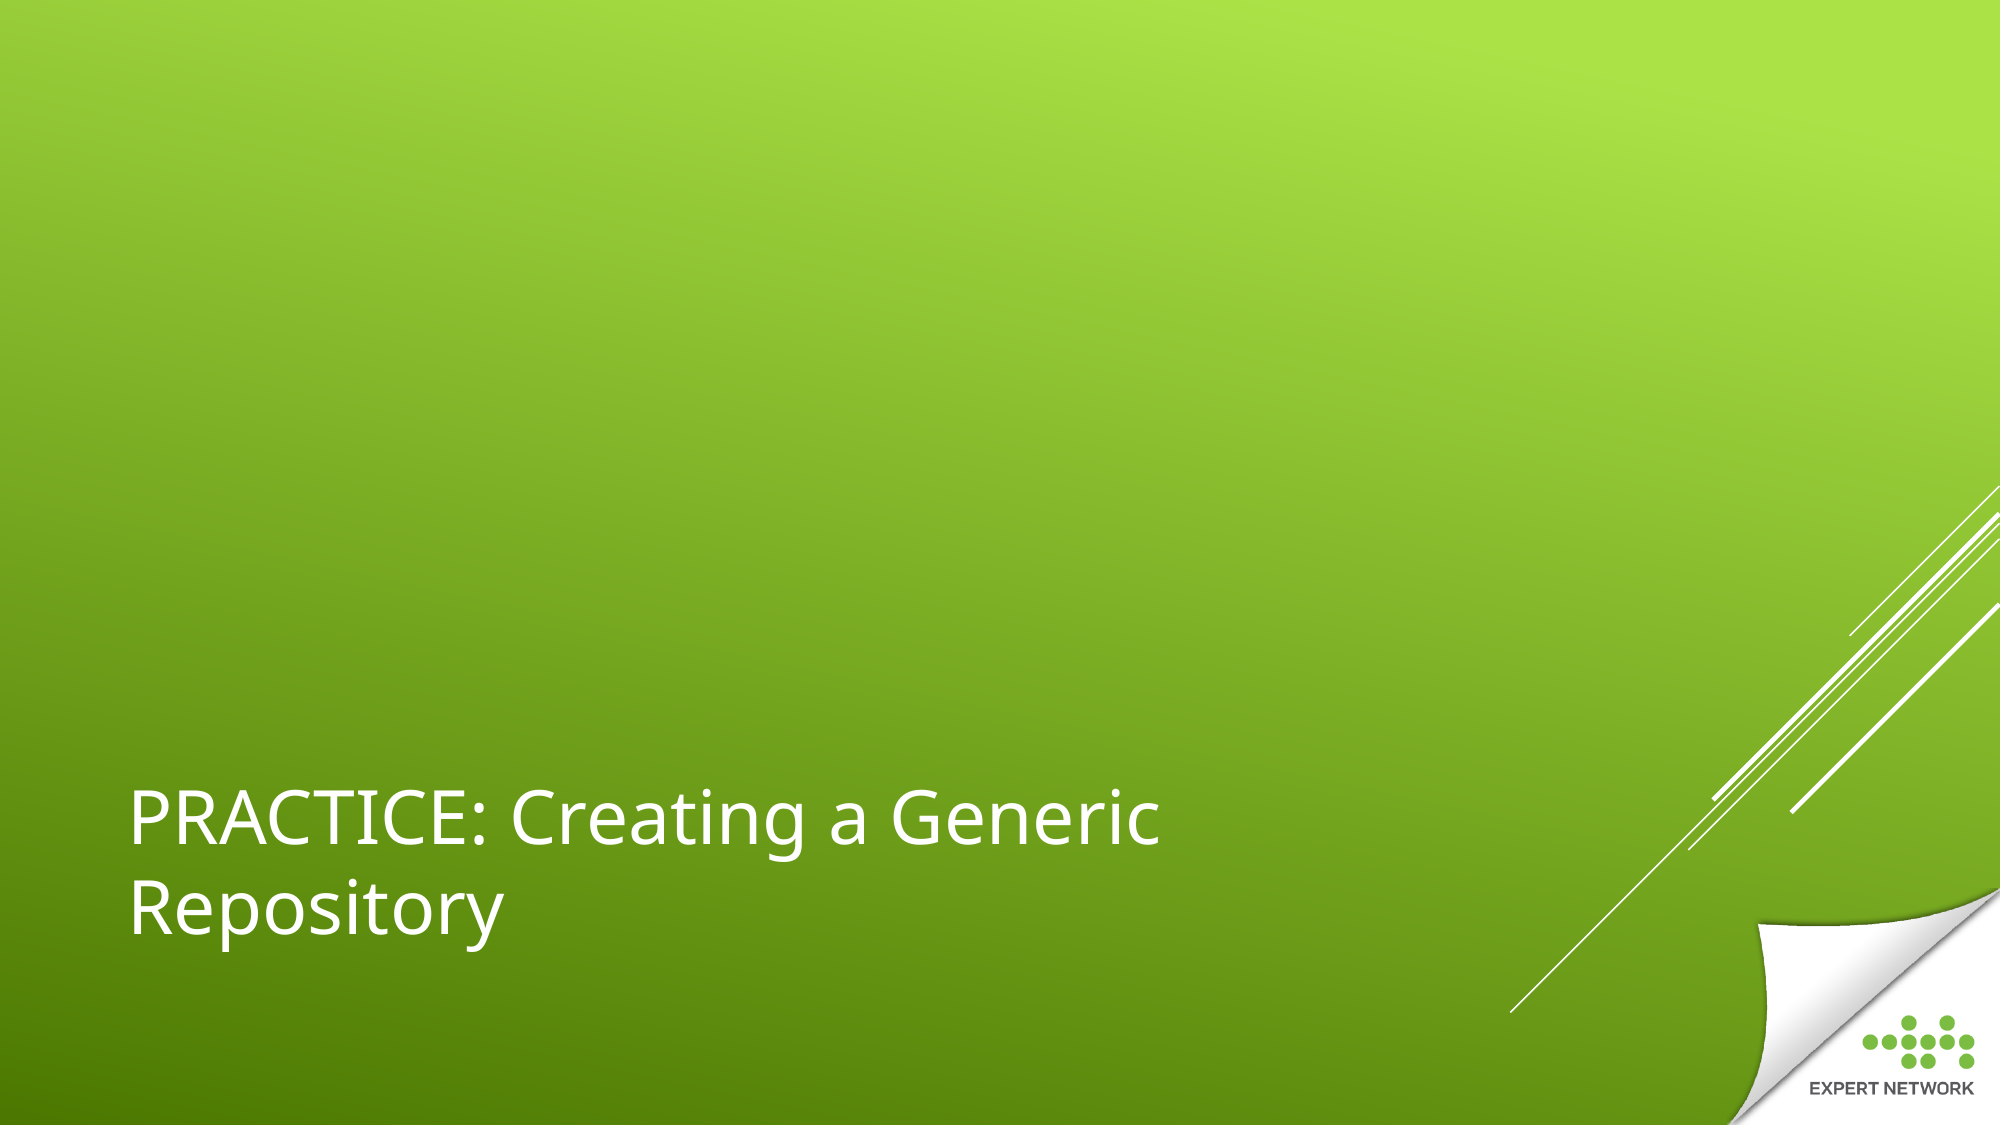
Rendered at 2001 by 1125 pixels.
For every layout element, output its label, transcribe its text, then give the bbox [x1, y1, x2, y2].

picture [1727, 888, 2000, 1125]
title PRACTICE: Creating a Generic Repository [112, 736, 1513, 984]
